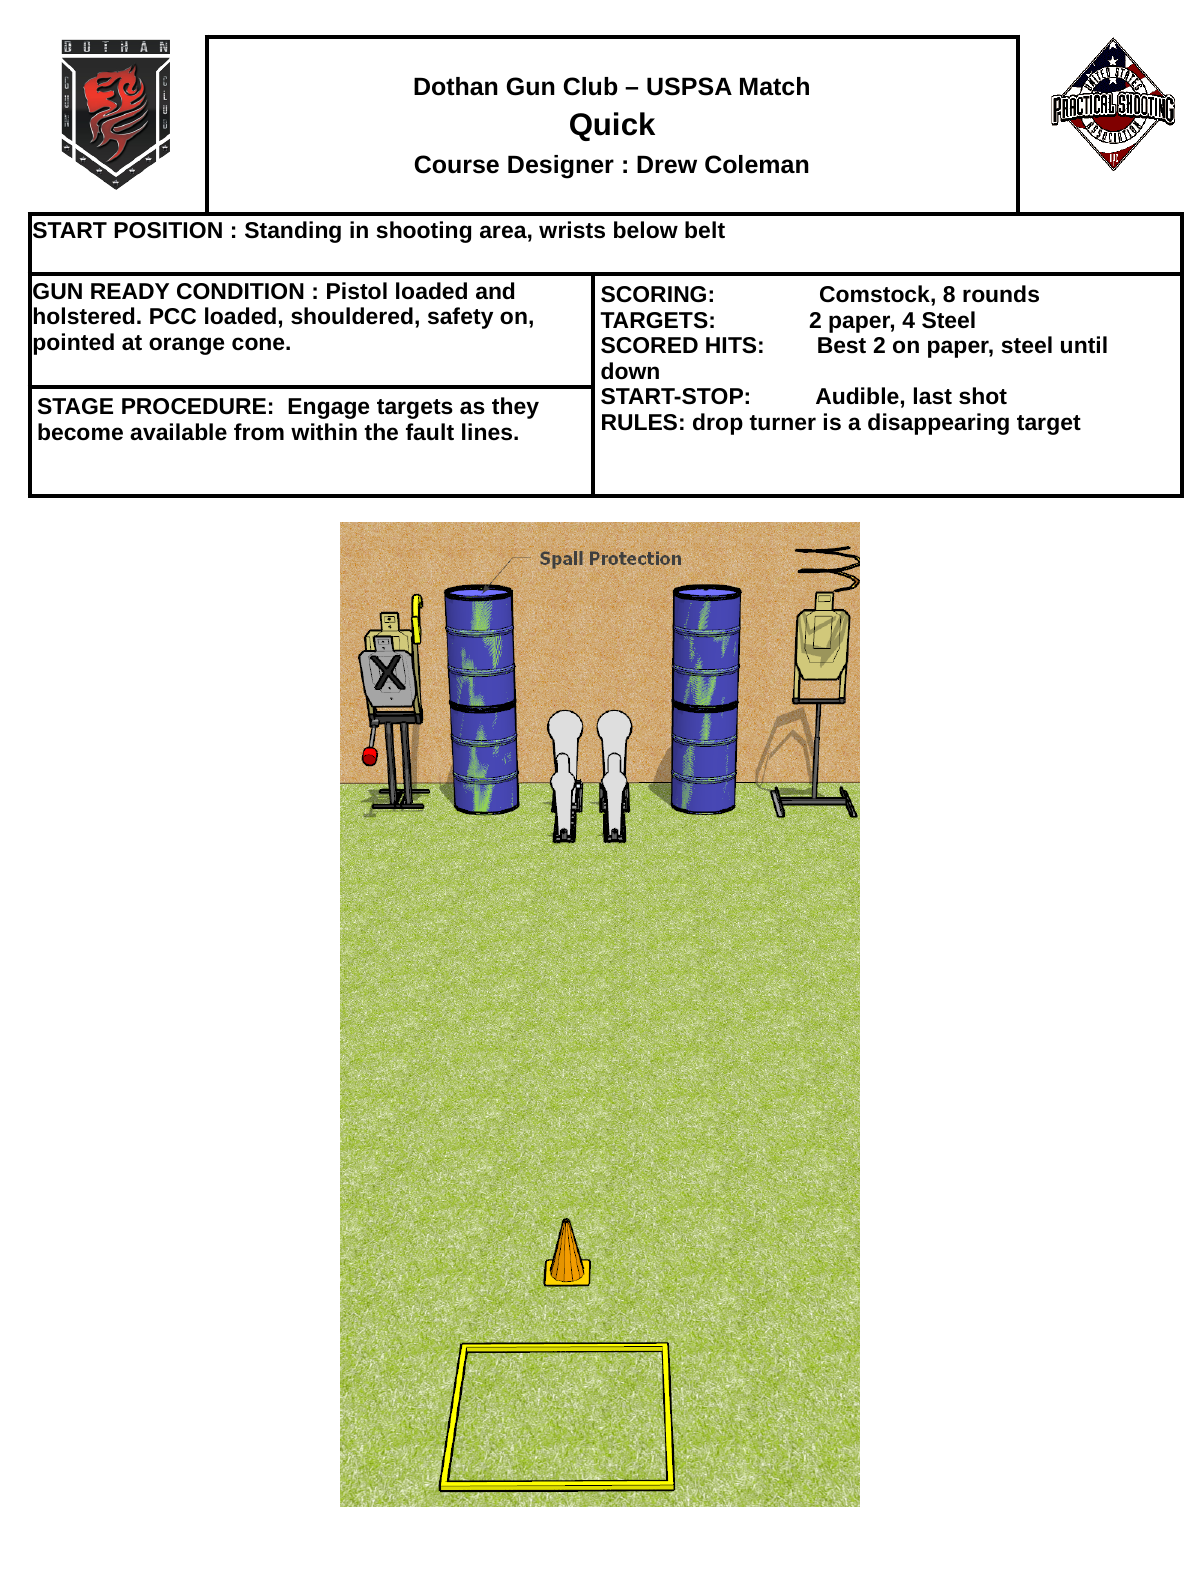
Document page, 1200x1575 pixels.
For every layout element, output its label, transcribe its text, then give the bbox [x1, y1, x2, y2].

picture [1044, 36, 1183, 175]
table_cell STAGE PROCEDURE: Engage targets as they become available from within the fault lines. [32, 389, 591, 494]
table_header [1020, 37, 1182, 212]
table_header Dothan Gun Club – USPSA Match Quick Course Designer : Drew Coleman [209, 39, 1016, 212]
table_header [30, 37, 205, 212]
picture [340, 522, 860, 1507]
picture [58, 36, 173, 193]
table_cell GUN READY CONDITION : Pistol loaded and holstered. PCC loaded, shouldered, safety on, pointed at orange cone. [32, 276, 591, 385]
table_cell SCORING: Comstock, 8 rounds TARGETS: 2 paper, 4 Steel SCORED HITS: Best 2 on paper, steel until down START-STOP: Audible, last shot RULES: drop turner is a disappearing target [595, 276, 1180, 494]
table_cell START POSITION : Standing in shooting area, wrists below belt [32, 216, 1180, 272]
